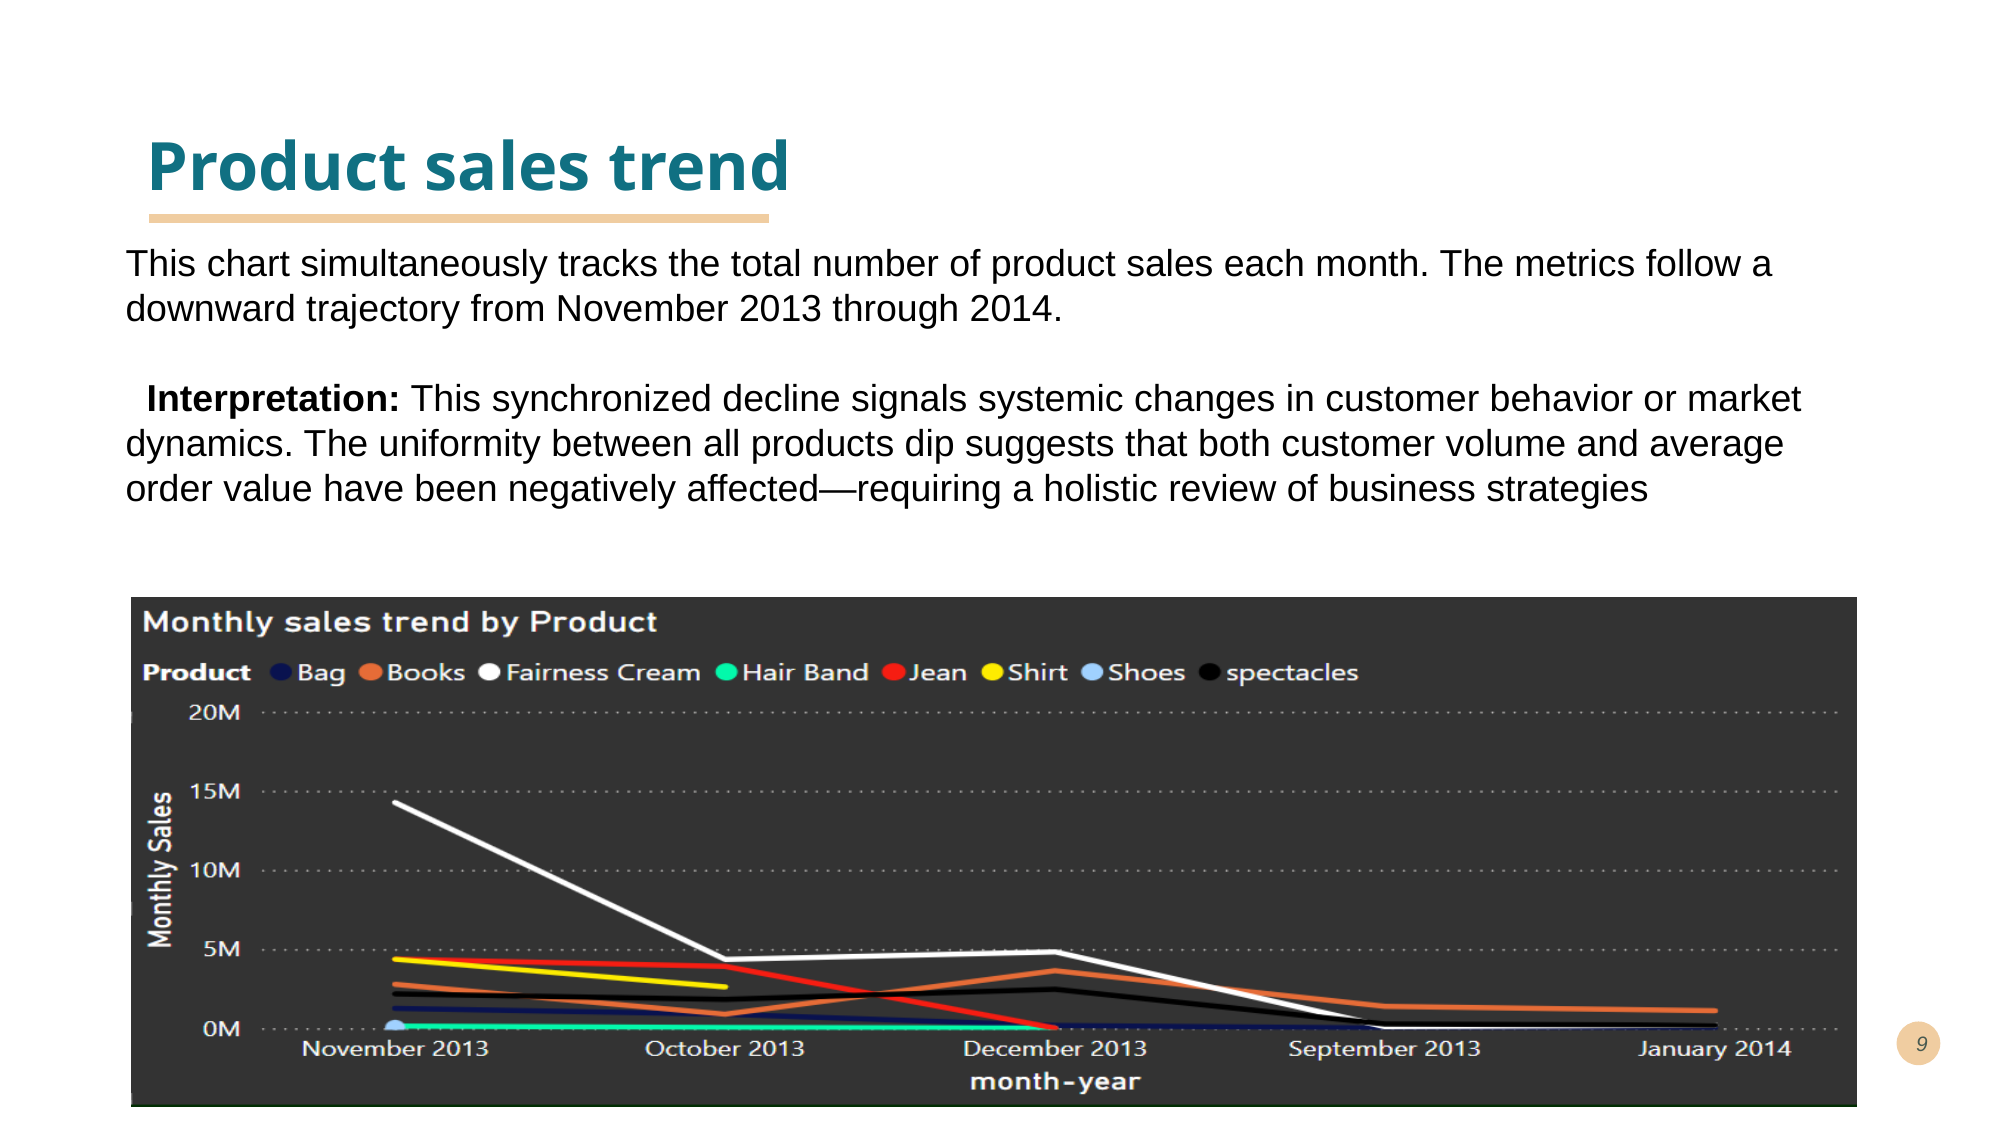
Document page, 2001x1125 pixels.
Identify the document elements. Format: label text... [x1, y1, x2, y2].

slide_number 9 [1883, 1012, 1943, 1073]
text_box This chart simultaneously tracks the total number of product sales each month. The metrics follow a downward trajectory from November 2013 through 2014. Interpretation: This synchronized decline signals systemic changes in customer behavior or market dynamics. The uniformity between all products dip suggests that both customer volume and average order value have been negatively affected—requiring a holistic review of business strategies [110, 231, 1869, 517]
picture [131, 597, 1857, 1107]
title Product sales trend [131, 59, 1857, 231]
